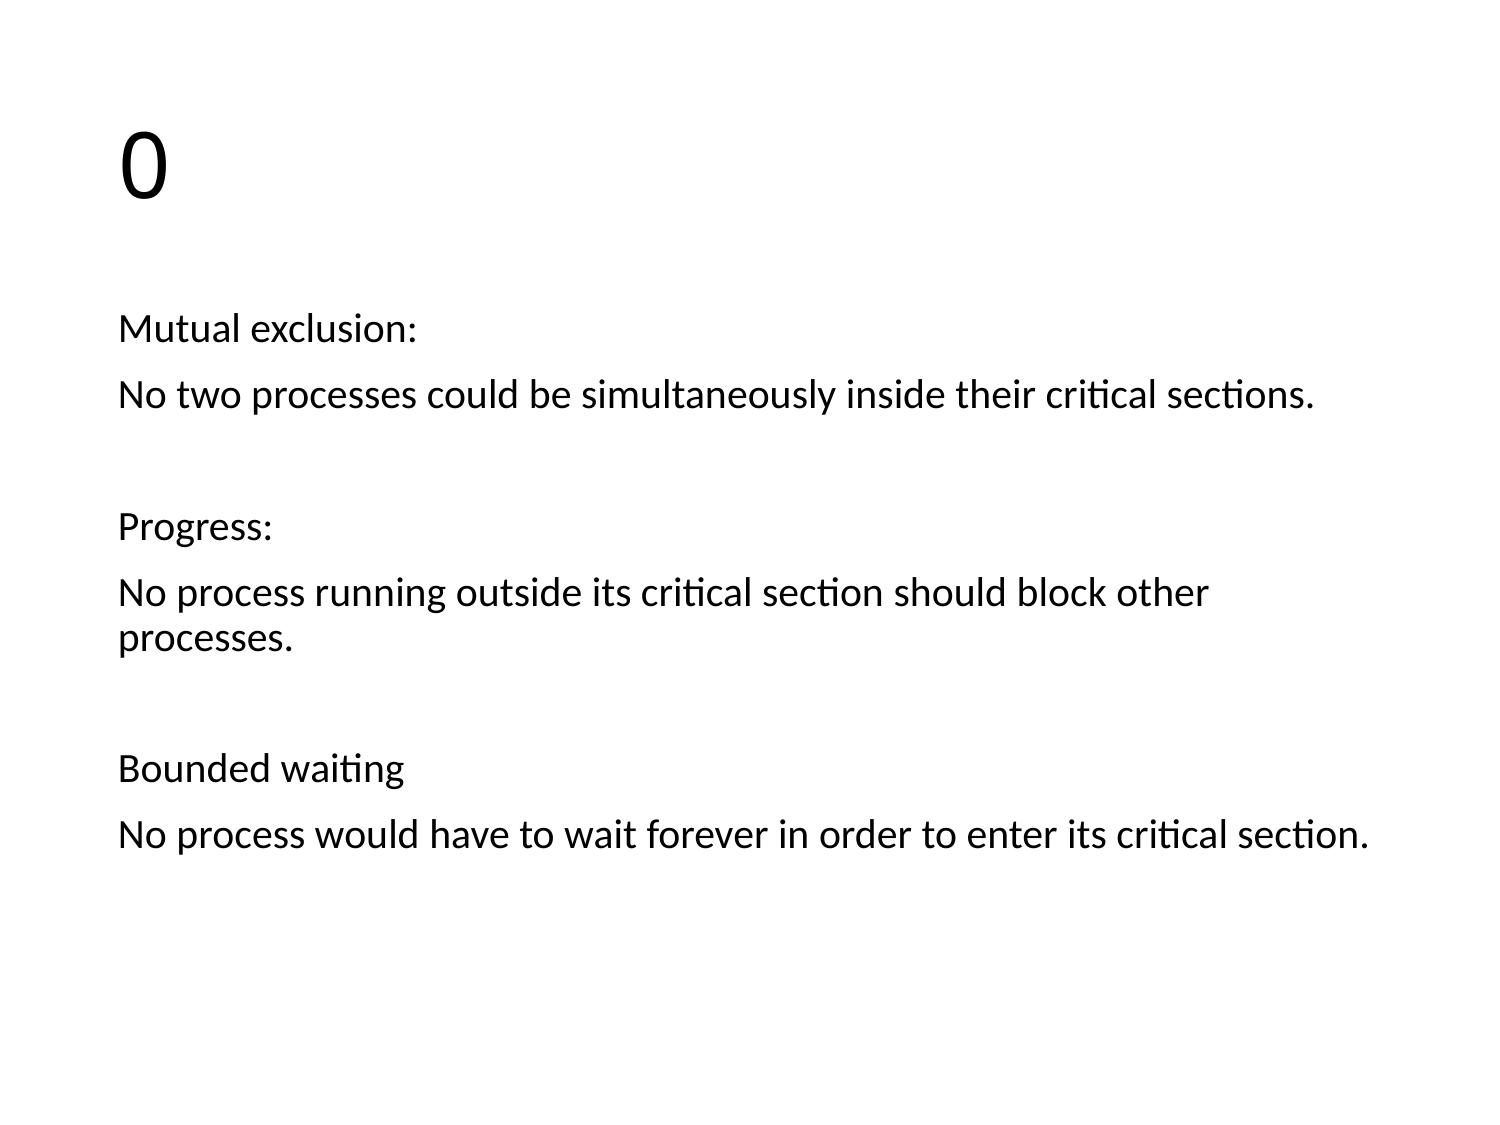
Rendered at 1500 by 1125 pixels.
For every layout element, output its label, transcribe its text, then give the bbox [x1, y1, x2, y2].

list Mutual exclusion: No two processes could be simultaneously inside their critical sections. Progress: No process running outside its critical section should block other processes. Bounded waiting No process would have to wait forever in order to enter its critical section. [103, 299, 1397, 1014]
title 0 [103, 59, 1397, 278]
